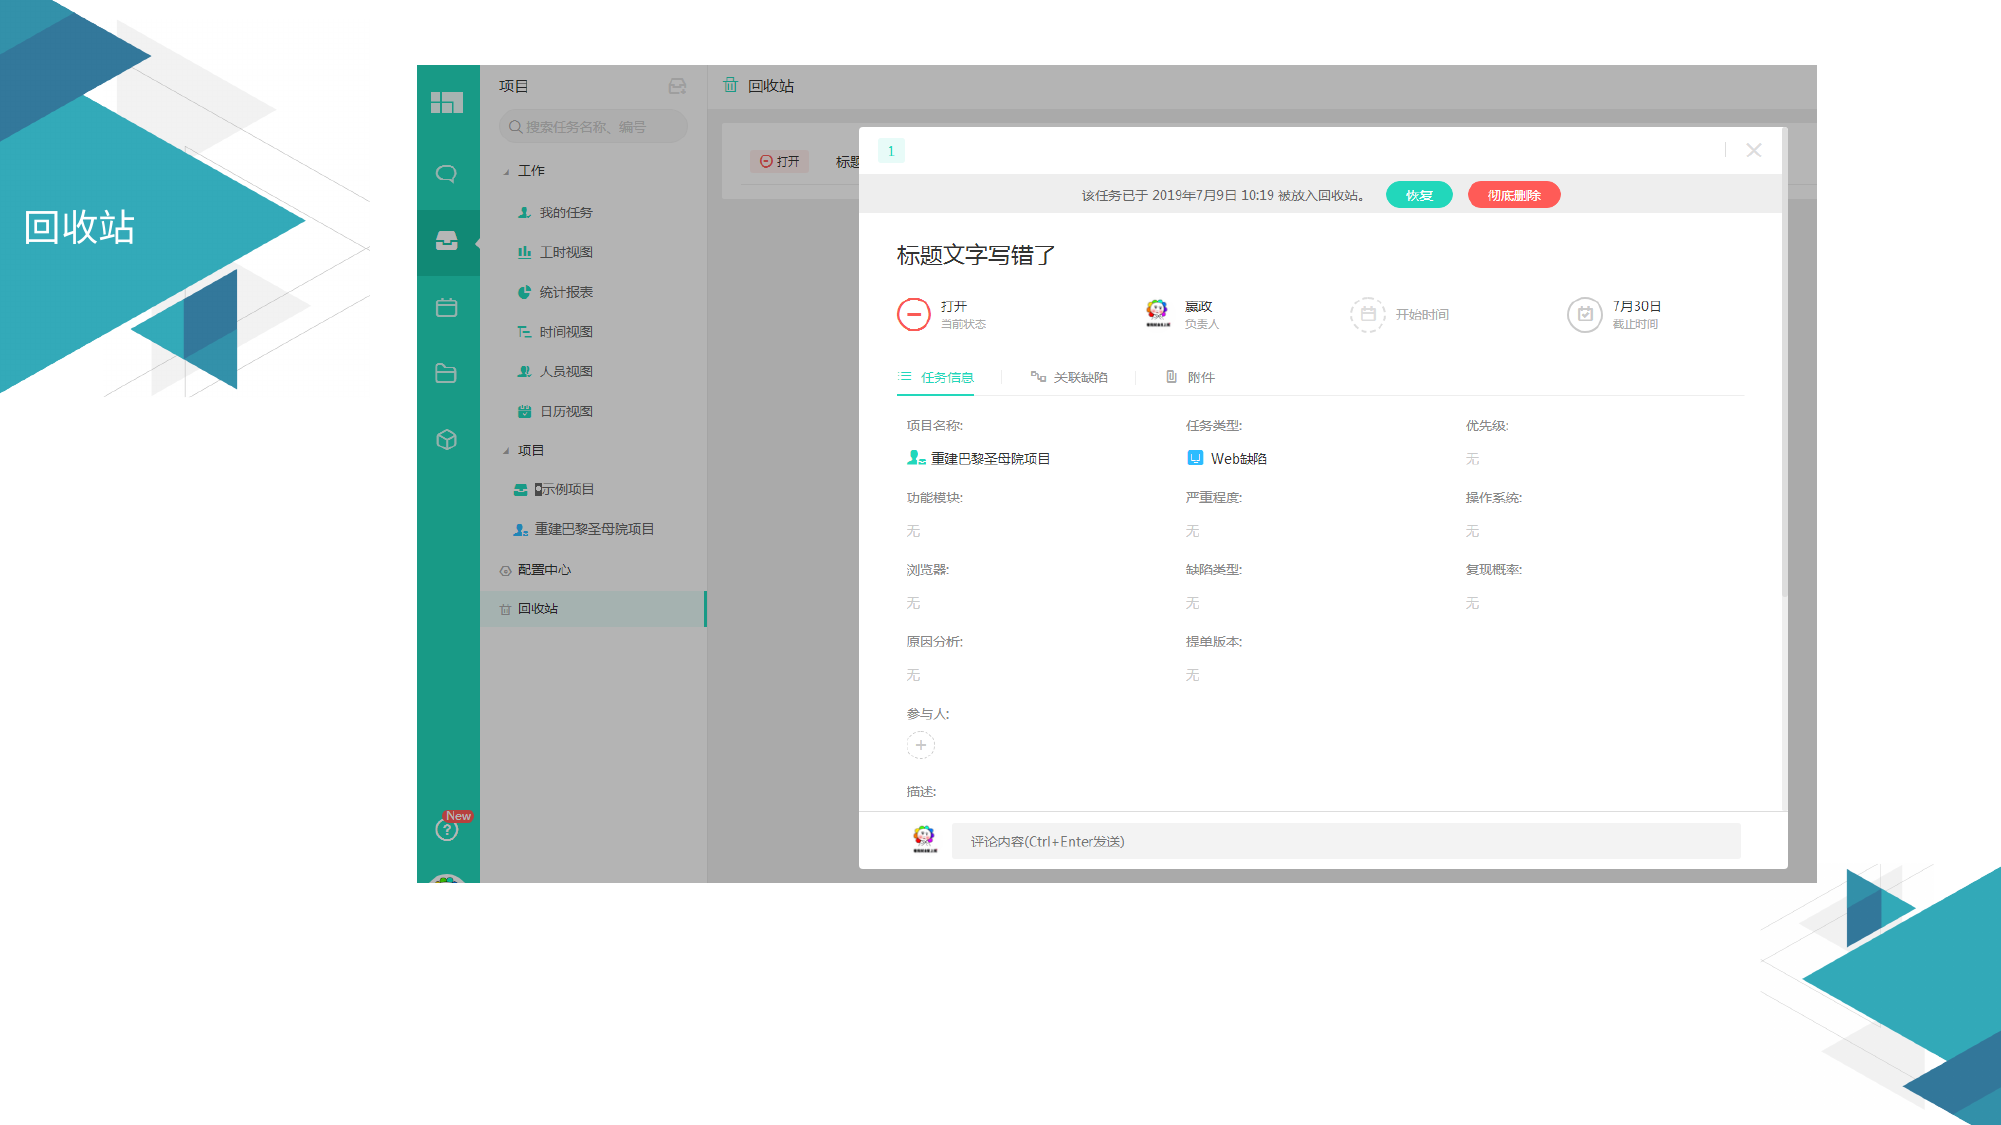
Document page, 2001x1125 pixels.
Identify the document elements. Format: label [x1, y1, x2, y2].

picture [0, 0, 404, 407]
picture [417, 65, 2001, 1125]
